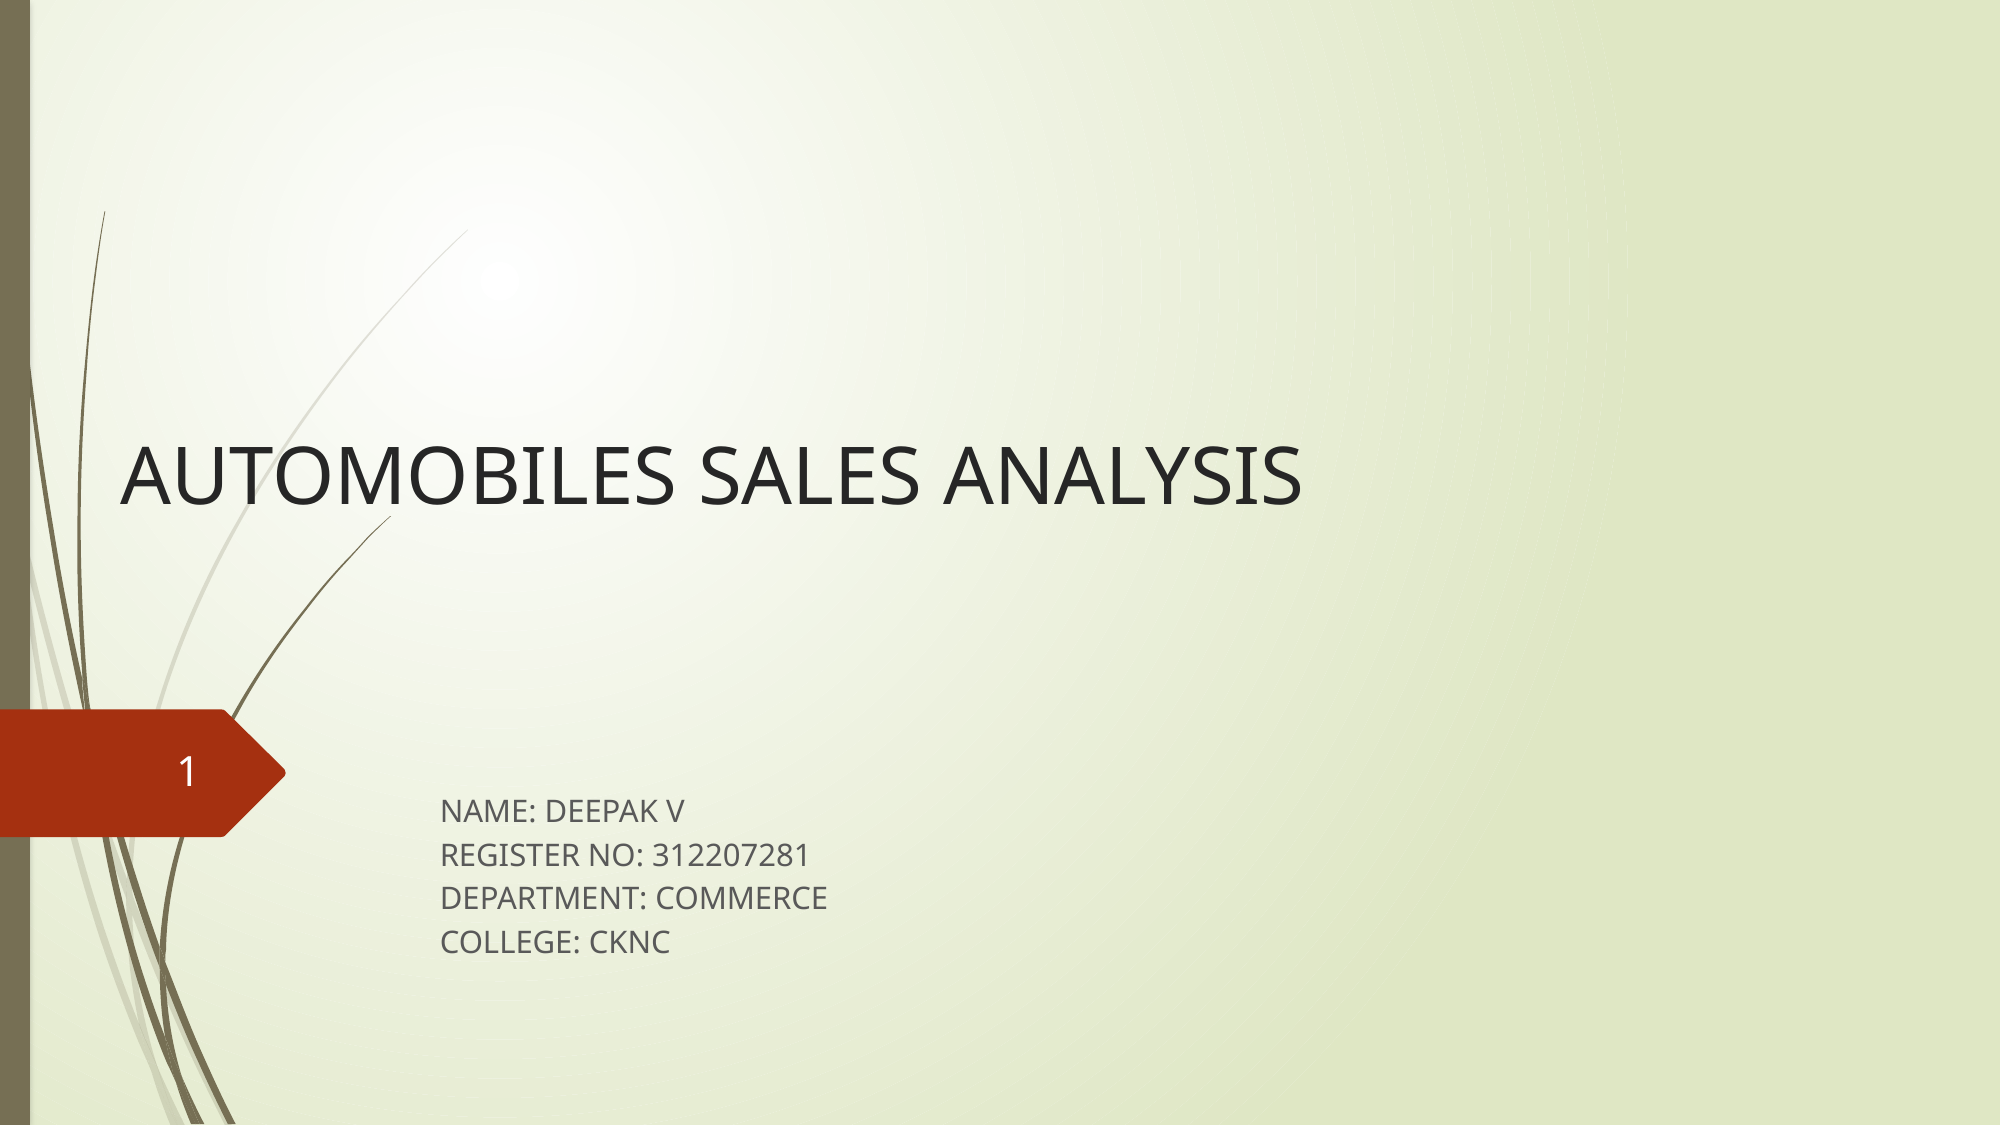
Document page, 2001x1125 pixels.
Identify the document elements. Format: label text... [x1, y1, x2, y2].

title AUTOMOBILES SALES ANALYSIS [105, 353, 1380, 624]
slide_number 1 [87, 743, 216, 803]
subtitle NAME: DEEPAK V REGISTER NO: 312207281 DEPARTMENT: COMMERCE COLLEGE: CKNC [424, 783, 1888, 969]
